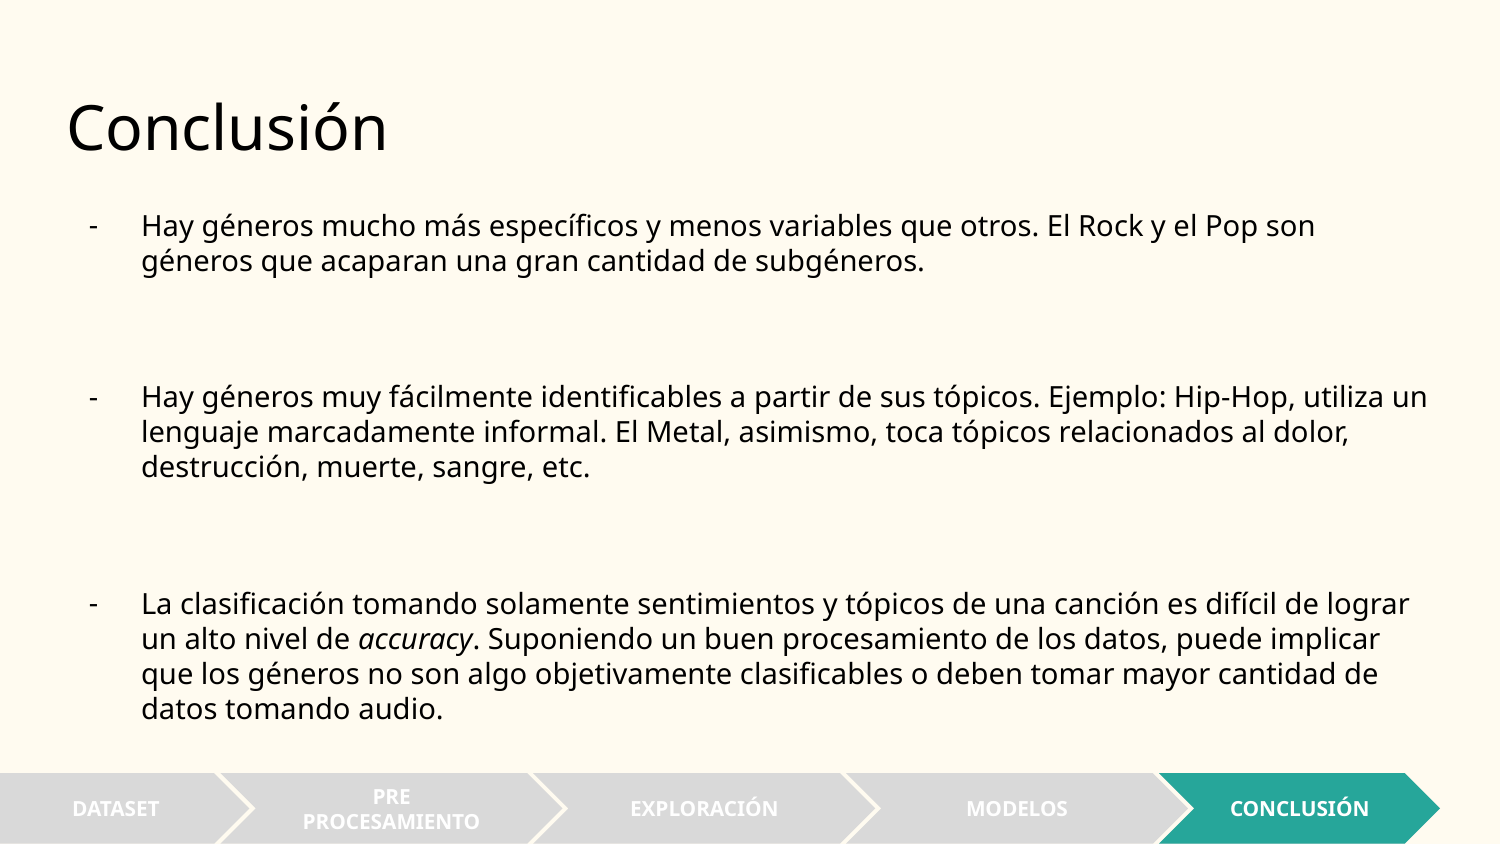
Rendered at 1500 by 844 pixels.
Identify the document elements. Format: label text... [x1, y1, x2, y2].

text_box CONCLUSIÓN [1159, 773, 1441, 844]
text_box MODELOS [846, 773, 1189, 844]
title Conclusión [51, 72, 1449, 174]
text_box DATASET [0, 773, 250, 844]
text_box PRE PROCESAMIENTO [220, 773, 563, 844]
list Hay géneros mucho más específicos y menos variables que otros. El Rock y el Pop son géneros que acaparan una gran cantidad de subgéneros. Hay géneros muy fácilmente identificables a partir de sus tópicos. Ejemplo: Hip-Hop, utiliza un lenguaje marcadamente informal. El Metal, asimismo, toca tópicos relacionados al dolor, destrucción, muerte, sangre, etc. La clasificación tomando solamente sentimientos y tópicos de una canción es difícil de lograr un alto nivel de accuracy. Suponiendo un buen procesamiento de los datos, puede implicar que los géneros no son algo objetivamente clasificables o deben tomar mayor cantidad de datos tomando audio. [51, 192, 1449, 813]
text_box EXPLORACIÓN [533, 773, 876, 844]
